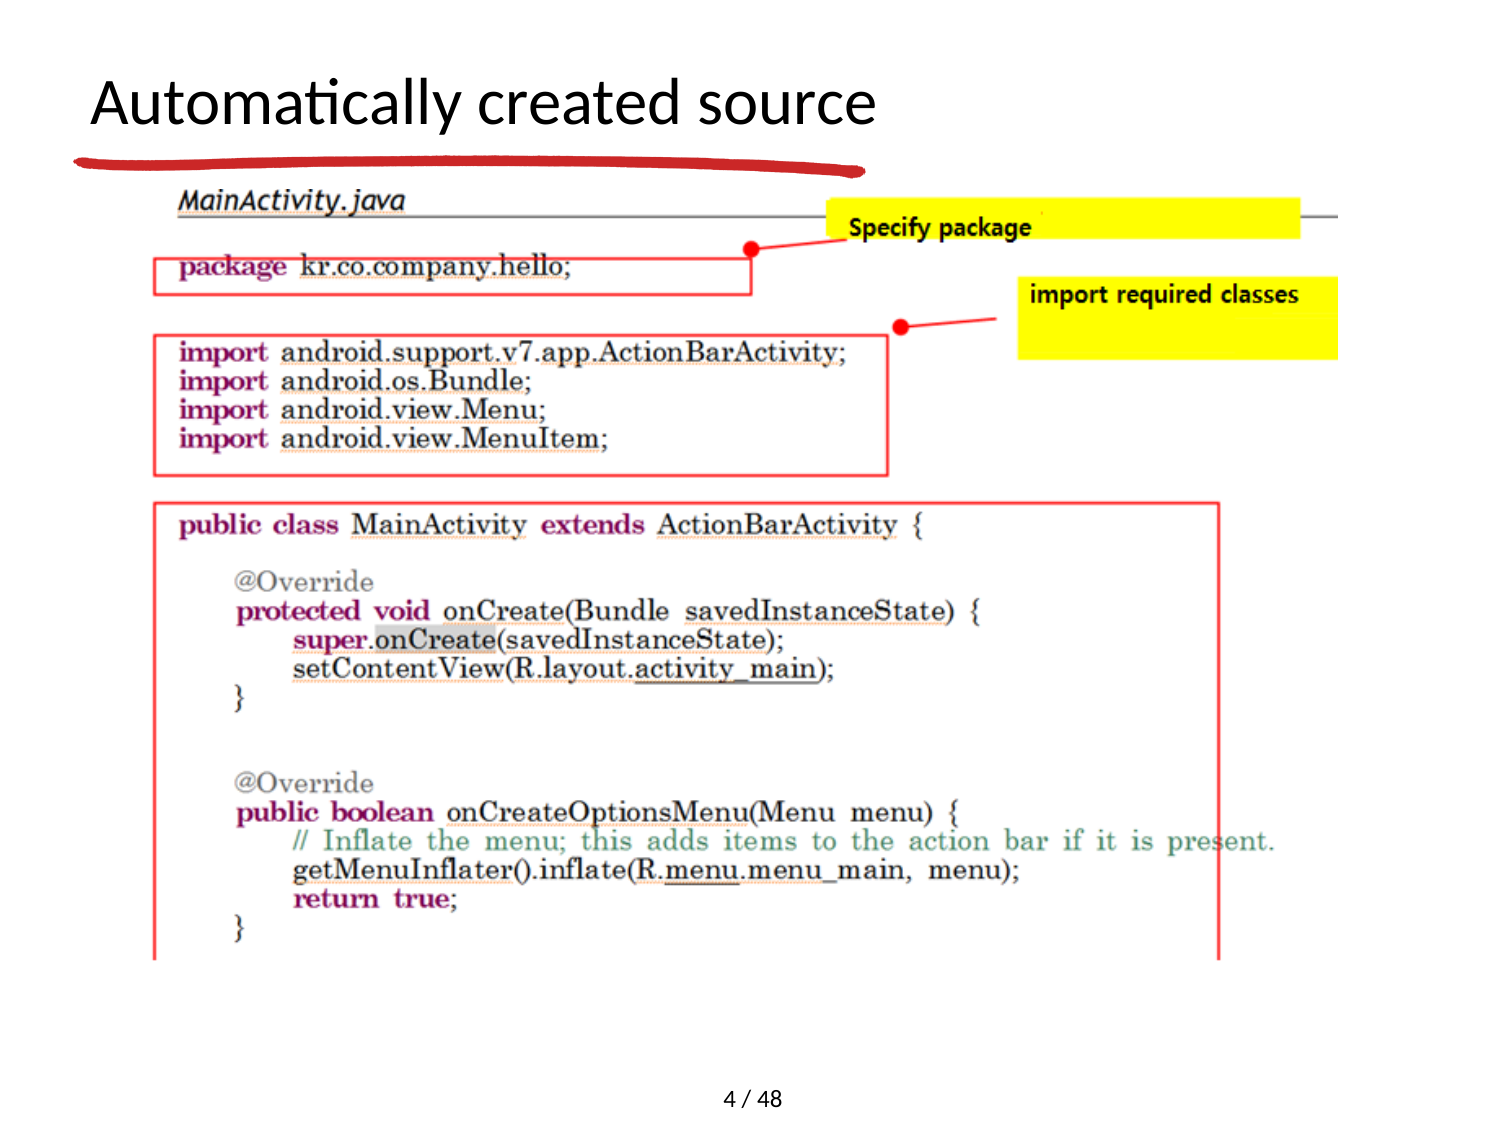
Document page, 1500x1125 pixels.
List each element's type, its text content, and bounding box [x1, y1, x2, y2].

title Automatically created source [75, 45, 1425, 150]
picture [149, 189, 1338, 968]
picture [70, 149, 875, 185]
